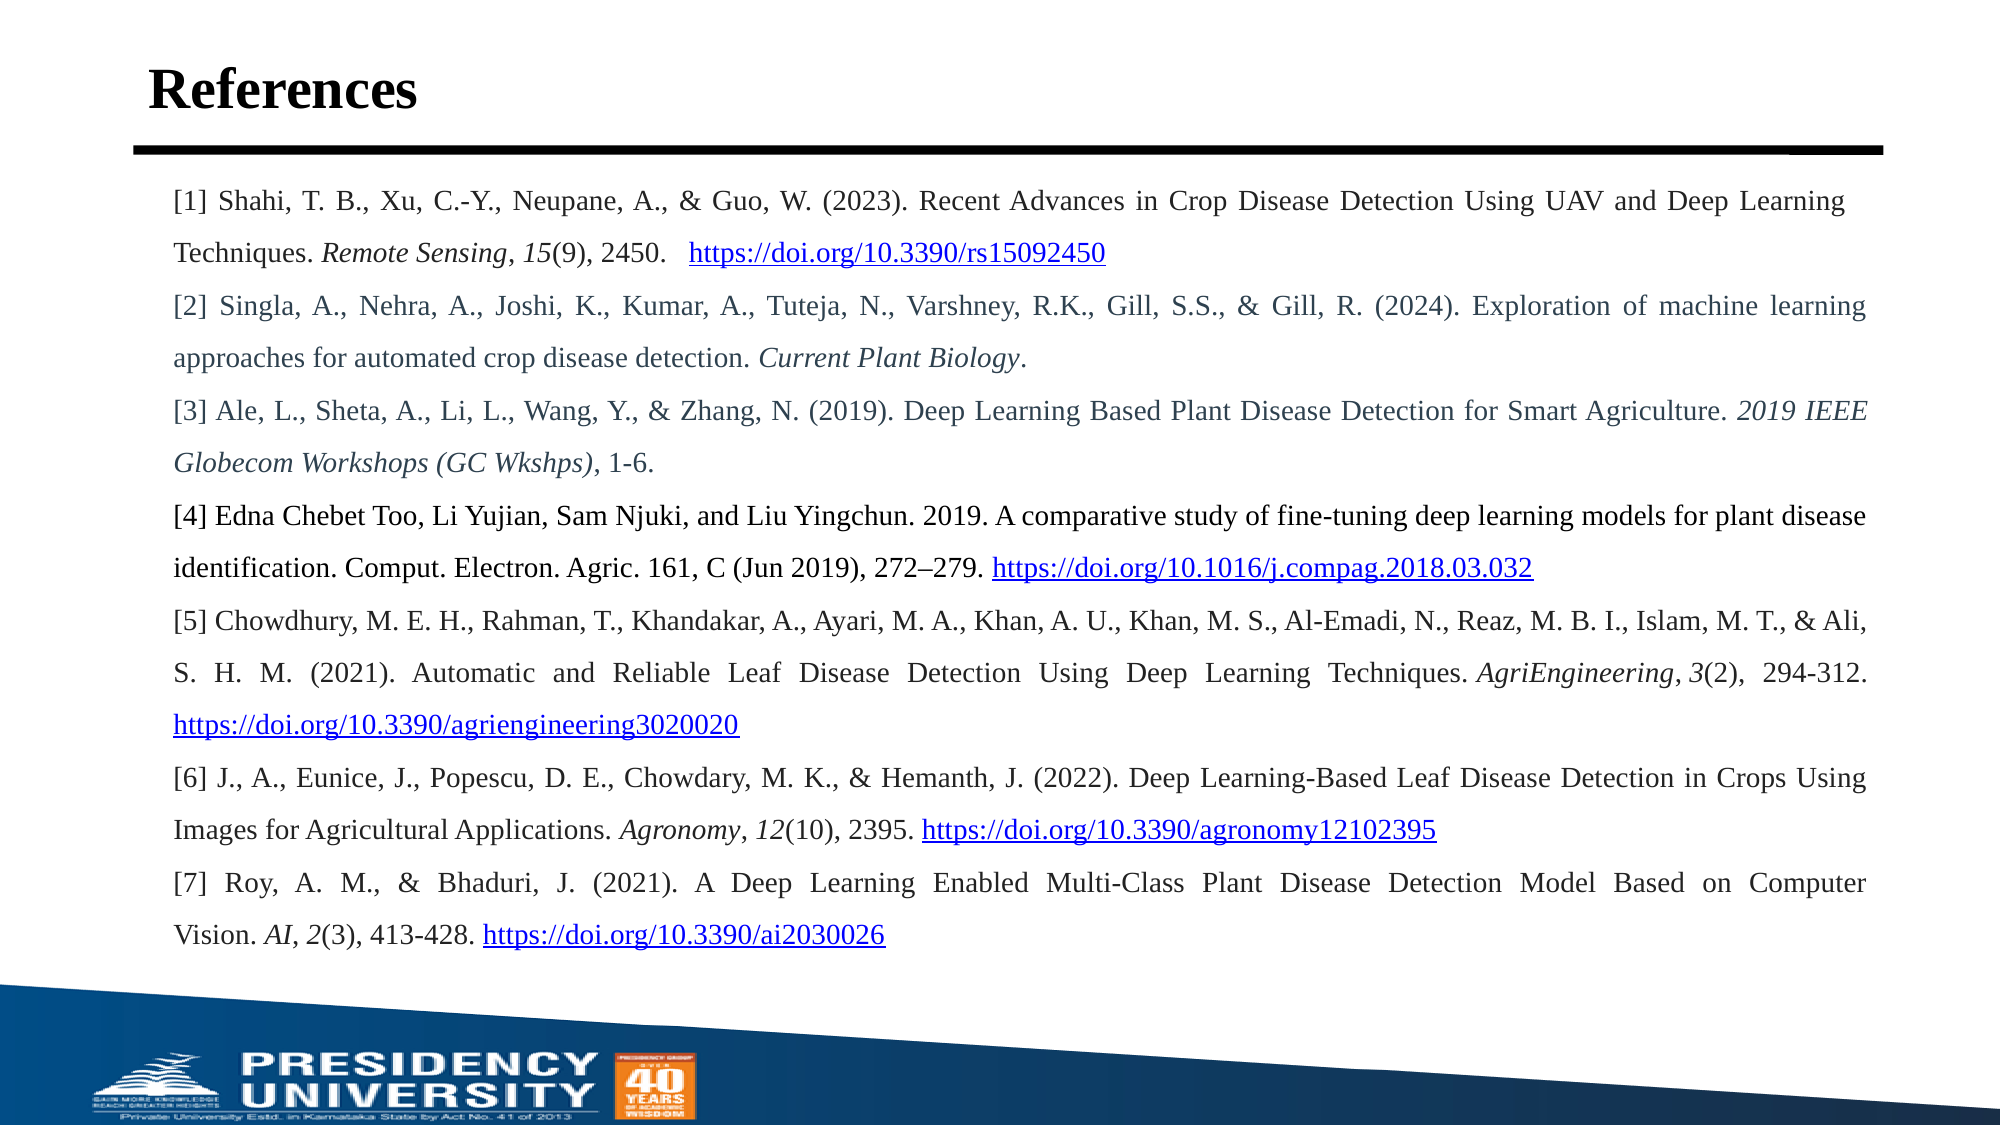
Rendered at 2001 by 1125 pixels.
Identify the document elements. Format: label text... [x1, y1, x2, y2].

list [1] Shahi, T. B., Xu, C.-Y., Neupane, A., & Guo, W. (2023). Recent Advances in Crop Disease Detection Using UAV and Deep Learning Techniques. Remote Sensing, 15(9), 2450. https://doi.org/10.3390/rs15092450 [2] Singla, A., Nehra, A., Joshi, K., Kumar, A., Tuteja, N., Varshney, R.K., Gill, S.S., & Gill, R. (2024). Exploration of machine learning approaches for automated crop disease detection. Current Plant Biology. [3] Ale, L., Sheta, A., Li, L., Wang, Y., & Zhang, N. (2019). Deep Learning Based Plant Disease Detection for Smart Agriculture. 2019 IEEE Globecom Workshops (GC Wkshps), 1-6. [4] Edna Chebet Too, Li Yujian, Sam Njuki, and Liu Yingchun. 2019. A comparative study of fine-tuning deep learning models for plant disease identification. Comput. Electron. Agric. 161, C (Jun 2019), 272–279. https://doi.org/10.1016/j.compag.2018.03.032 [5] Chowdhury, M. E. H., Rahman, T., Khandakar, A., Ayari, M. A., Khan, A. U., Khan, M. S., Al-Emadi, N., Reaz, M. B. I., Islam, M. T., & Ali, S. H. M. (2021). Automatic and Reliable Leaf Disease Detection Using Deep Learning Techniques. AgriEngineering, 3(2), 294-312. https://doi.org/10.3390/agriengineering3020020 [6] J., A., Eunice, J., Popescu, D. E., Chowdary, M. K., & Hemanth, J. (2022). Deep Learning-Based Leaf Disease Detection in Crops Using Images for Agricultural Applications. Agronomy, 12(10), 2395. https://doi.org/10.3390/agronomy12102395 [7] Roy, A. M., & Bhaduri, J. (2021). A Deep Learning Enabled Multi-Class Plant Disease Detection Model Based on Computer Vision. AI, 2(3), 413-428. https://doi.org/10.3390/ai2030026 [133, 156, 1884, 969]
picture [0, 982, 2000, 1125]
title References [133, 45, 1884, 125]
